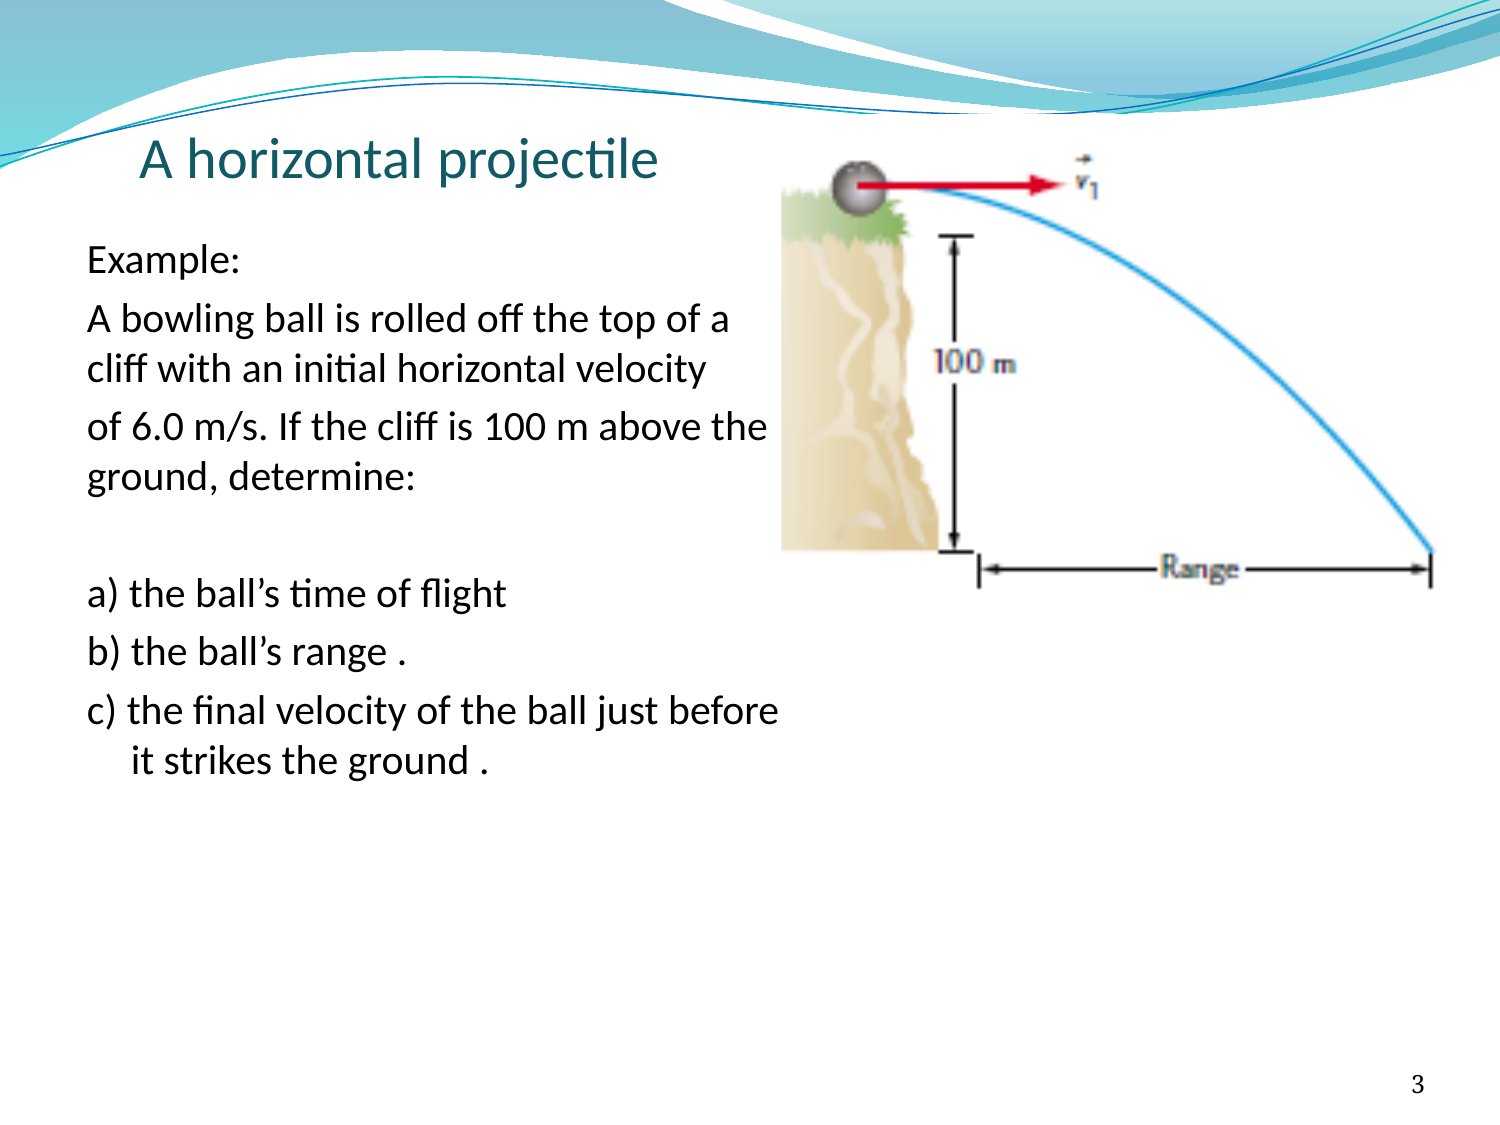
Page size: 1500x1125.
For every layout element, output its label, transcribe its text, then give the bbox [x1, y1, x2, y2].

slide_number 3 [1299, 1042, 1425, 1103]
slide_number 14 [774, 115, 781, 198]
text_box A horizontal projectile [124, 112, 813, 198]
picture [781, 113, 1473, 611]
